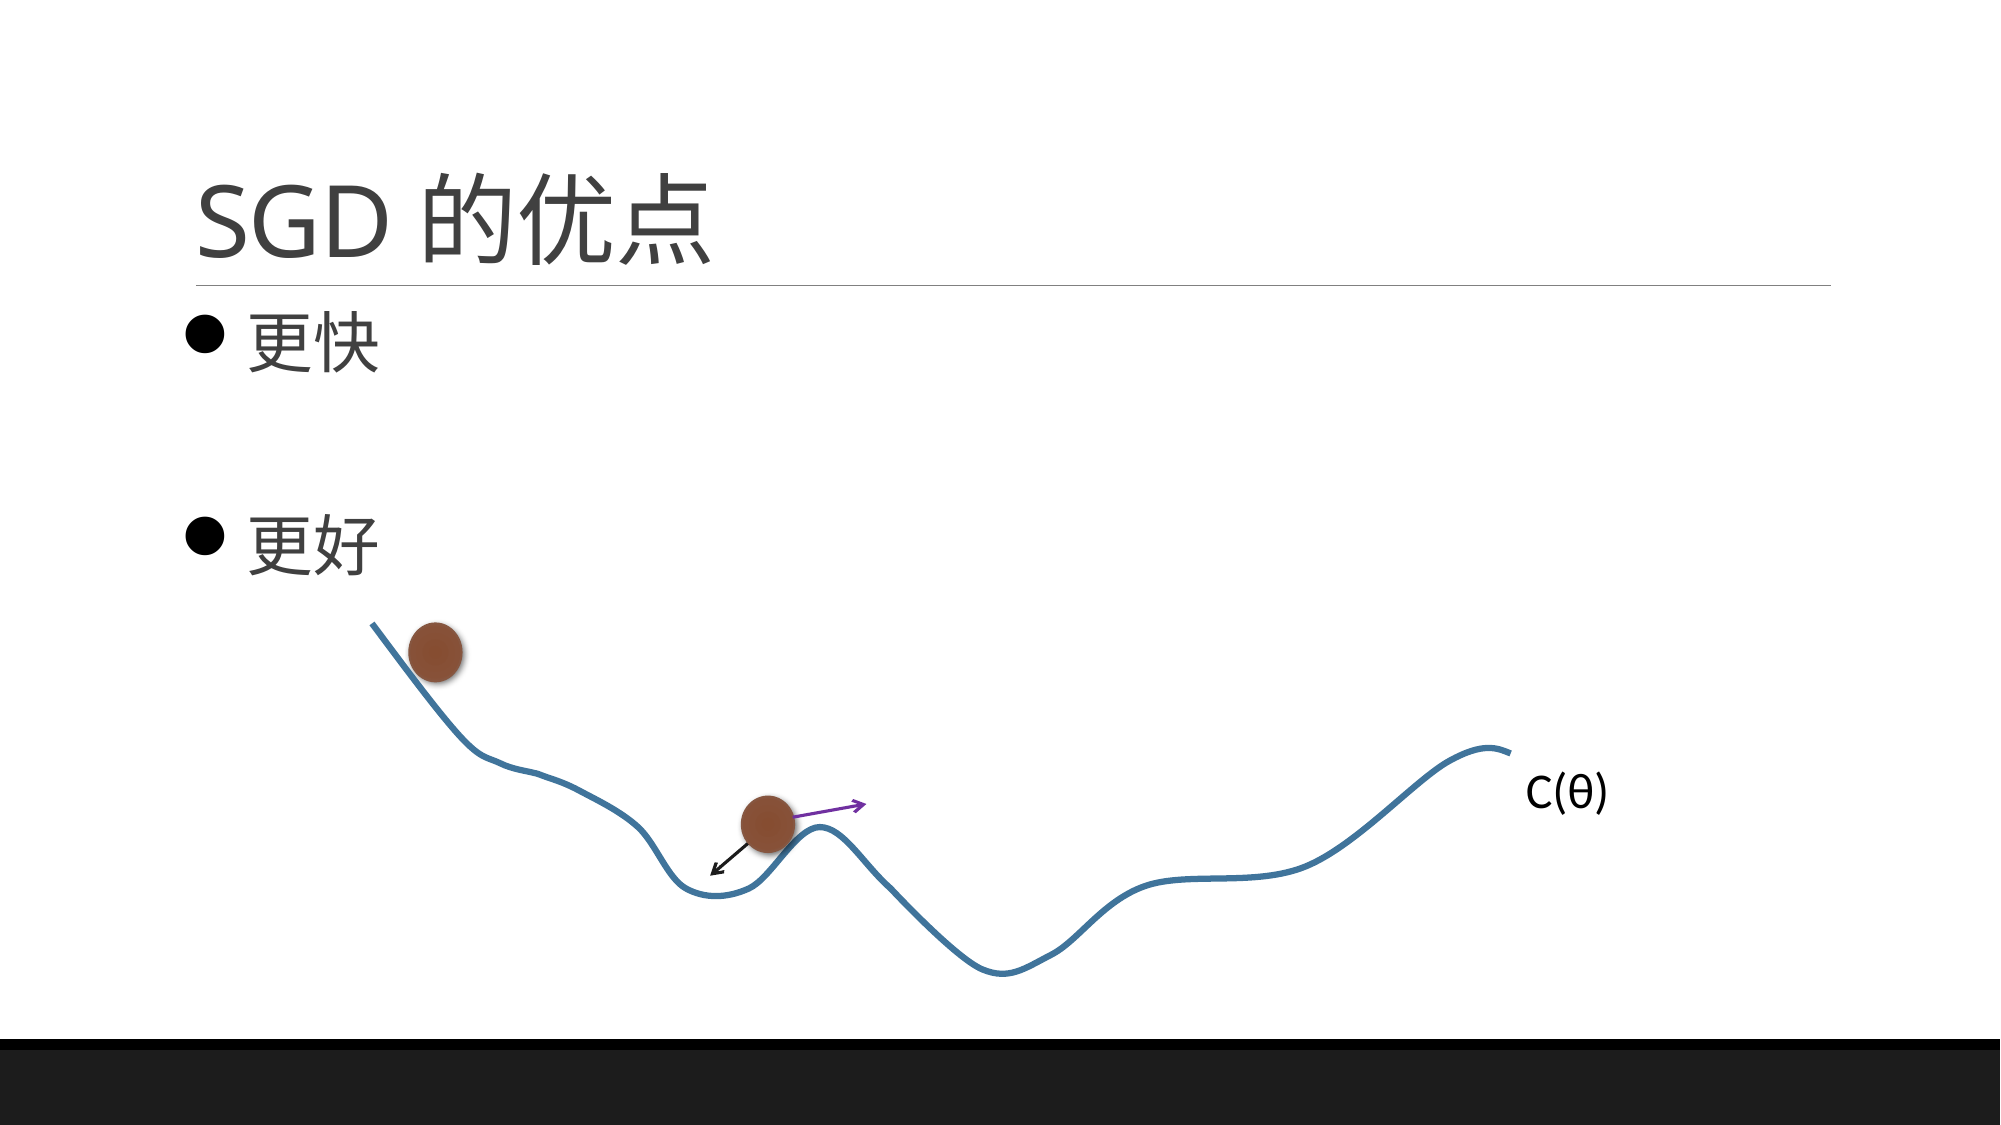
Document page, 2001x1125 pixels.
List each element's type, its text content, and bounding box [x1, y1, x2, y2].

text_box C(θ) [1511, 751, 1625, 826]
text_box [370, 622, 1512, 976]
text_box [419, 622, 457, 633]
title SGD的优点 [180, 47, 1830, 285]
list 更快 更好 [180, 302, 1830, 963]
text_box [792, 803, 867, 818]
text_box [709, 826, 768, 877]
text_box [740, 795, 796, 852]
